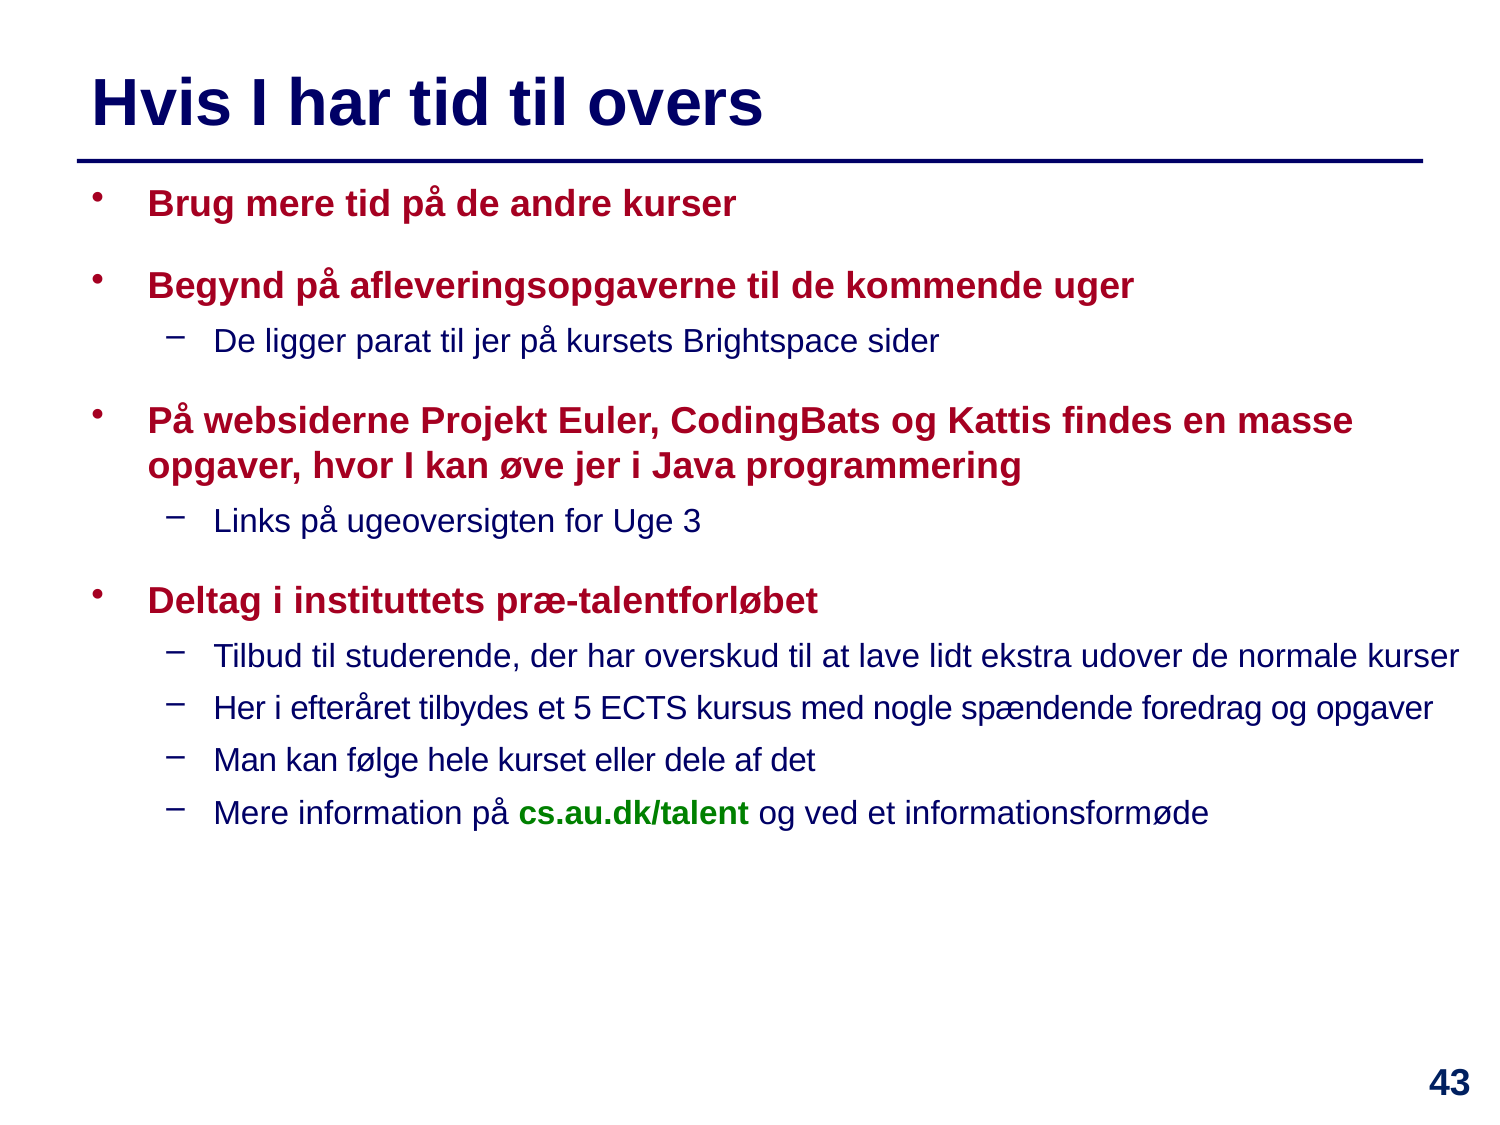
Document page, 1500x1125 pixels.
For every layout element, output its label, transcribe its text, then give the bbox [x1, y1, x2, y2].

slide_number 43 [1399, 1049, 1500, 1125]
title Hvis I har tid til overs [76, 42, 1424, 155]
list Brug mere tid på de andre kurser Begynd på afleveringsopgaverne til de kommende uger De ligger parat til jer på kursets Brightspace sider På websiderne Projekt Euler, CodingBats og Kattis findes en masse opgaver, hvor I kan øve jer i Java programmering Links på ugeoversigten for Uge 3 Deltag i instituttets præ-talentforløbet Tilbud til studerende, der har overskud til at lave lidt ekstra udover de normale kurser Her i efteråret tilbydes et 5 ECTS kursus med nogle spændende foredrag og opgaver Man kan følge hele kurset eller dele af det Mere information på cs.au.dk/talent og ved et informationsformøde [76, 171, 1495, 882]
